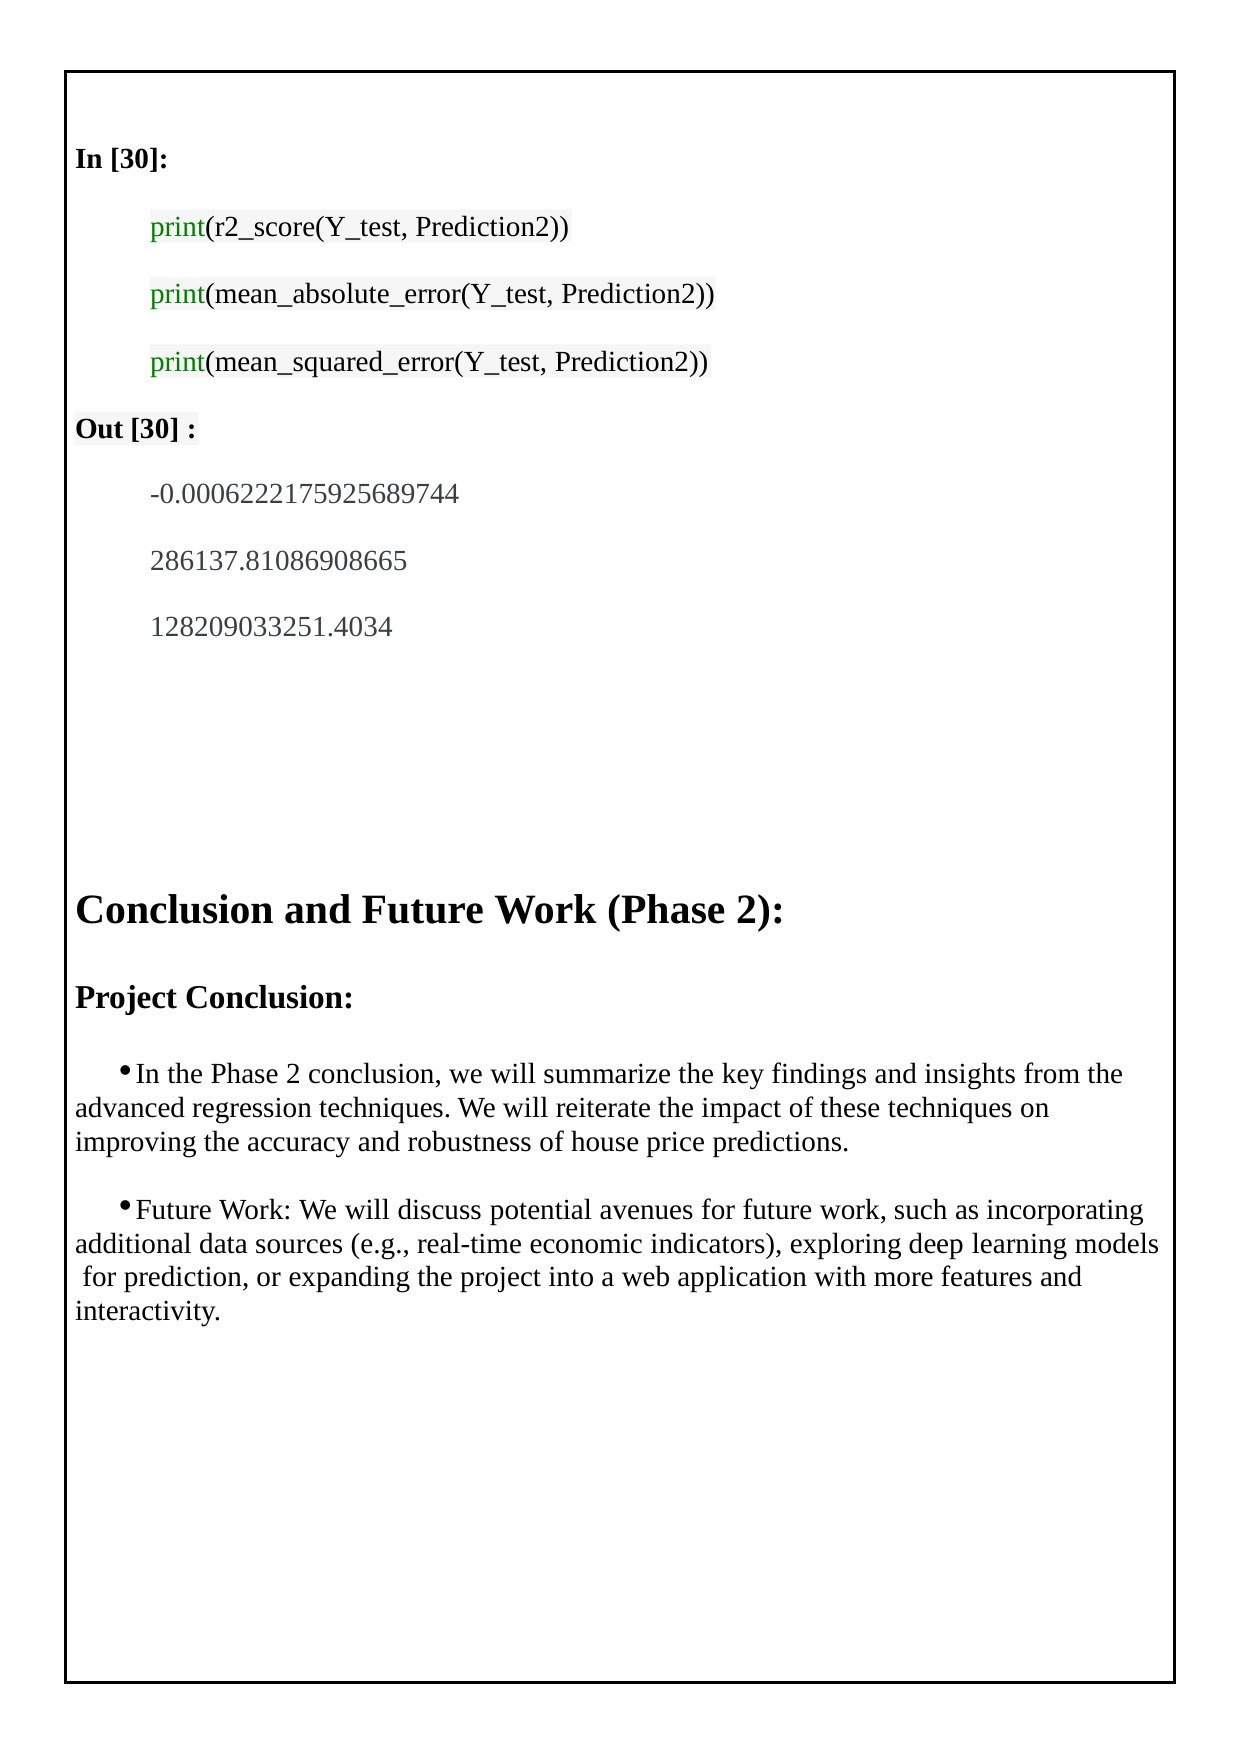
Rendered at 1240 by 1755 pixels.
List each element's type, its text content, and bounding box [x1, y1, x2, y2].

text_box print(mean_squared_error(Y_test, Prediction2)) [150, 344, 711, 378]
text_box -0.0006222175925689744 286137.81086908665 128209033251.4034 [147, 472, 462, 643]
text_box Out [30] : [74, 411, 199, 445]
text_box In [30]: [72, 137, 171, 175]
text_box Conclusion and Future Work (Phase 2): Project Conclusion: In the Phase 2 conclusion, we will summarize the key findings and insights from the advanced regression techniques. We will reiterate the impact of these techniques on improving the accuracy and robustness of house price predictions. Future Work: We will discuss potential avenues for future work, such as incorporating additional data sources (e.g., real-time economic indicators), exploring deep learning models for prediction, or expanding the project into a web application with more features and interactivity. [72, 879, 1163, 1327]
text_box print(r2_score(Y_test, Prediction2)) [149, 209, 572, 243]
text_box print(mean_absolute_error(Y_test, Prediction2)) [149, 276, 716, 310]
